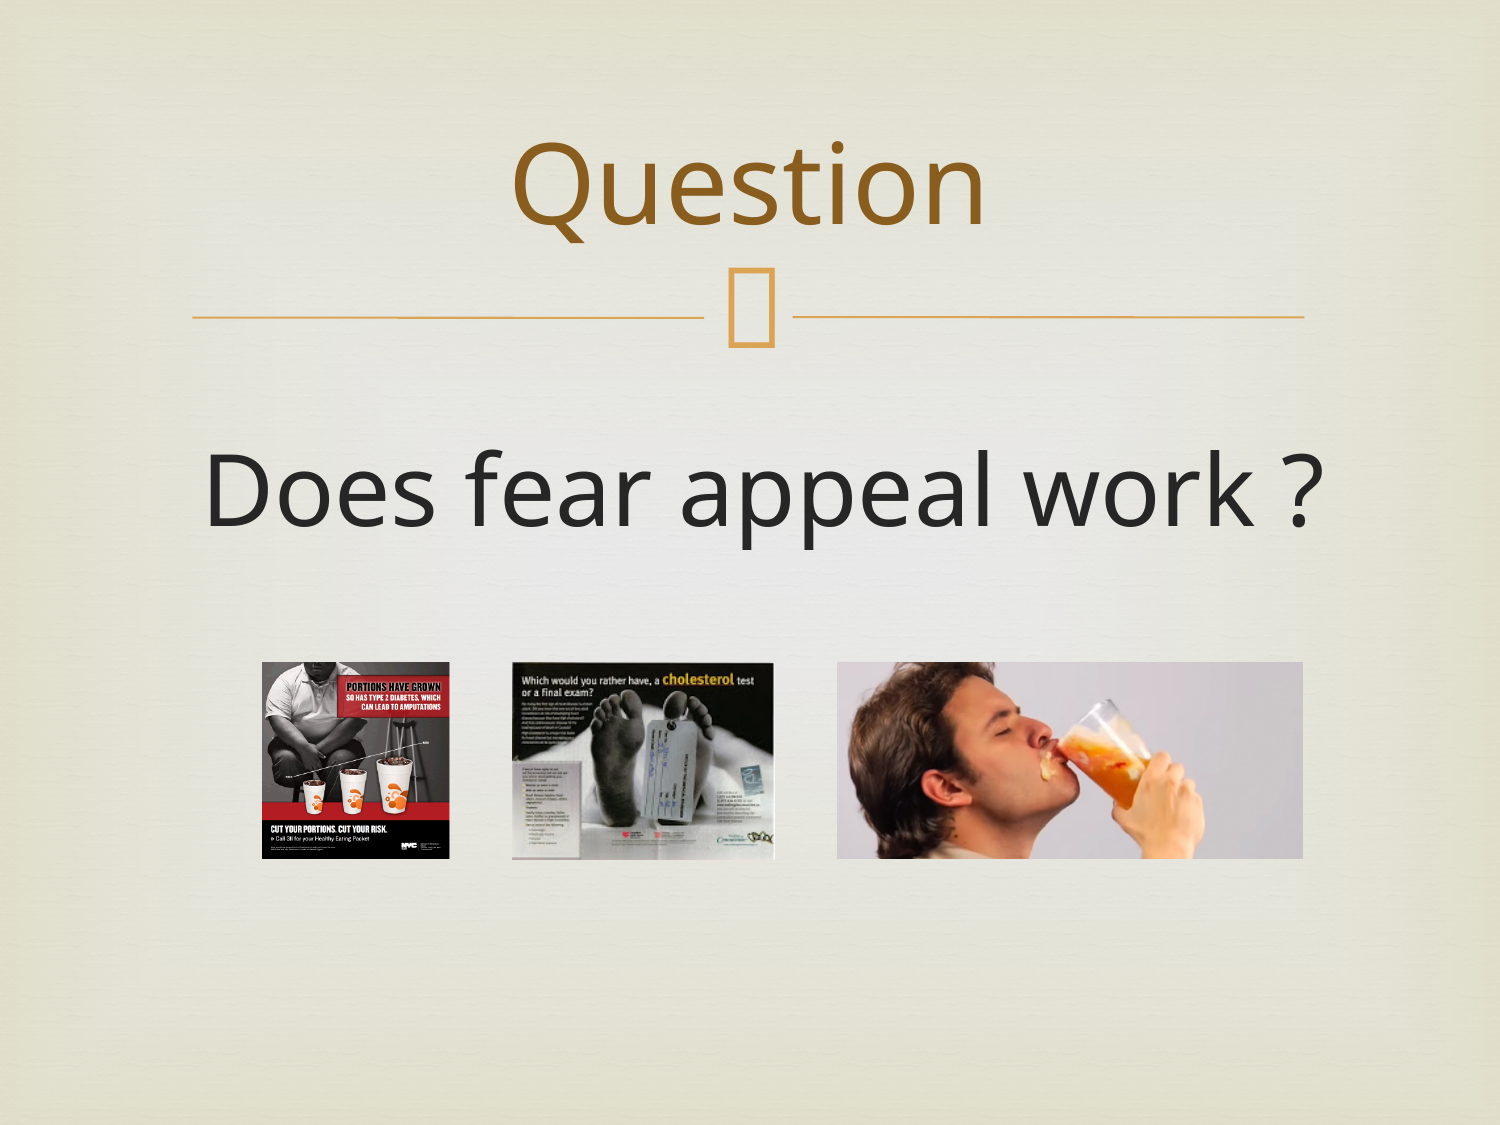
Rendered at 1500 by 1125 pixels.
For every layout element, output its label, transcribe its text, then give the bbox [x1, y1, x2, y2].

picture [836, 661, 1303, 859]
picture [511, 661, 776, 860]
list Does fear appeal work ? [154, 418, 1425, 613]
picture [261, 661, 451, 859]
title Question [112, 93, 1386, 267]
